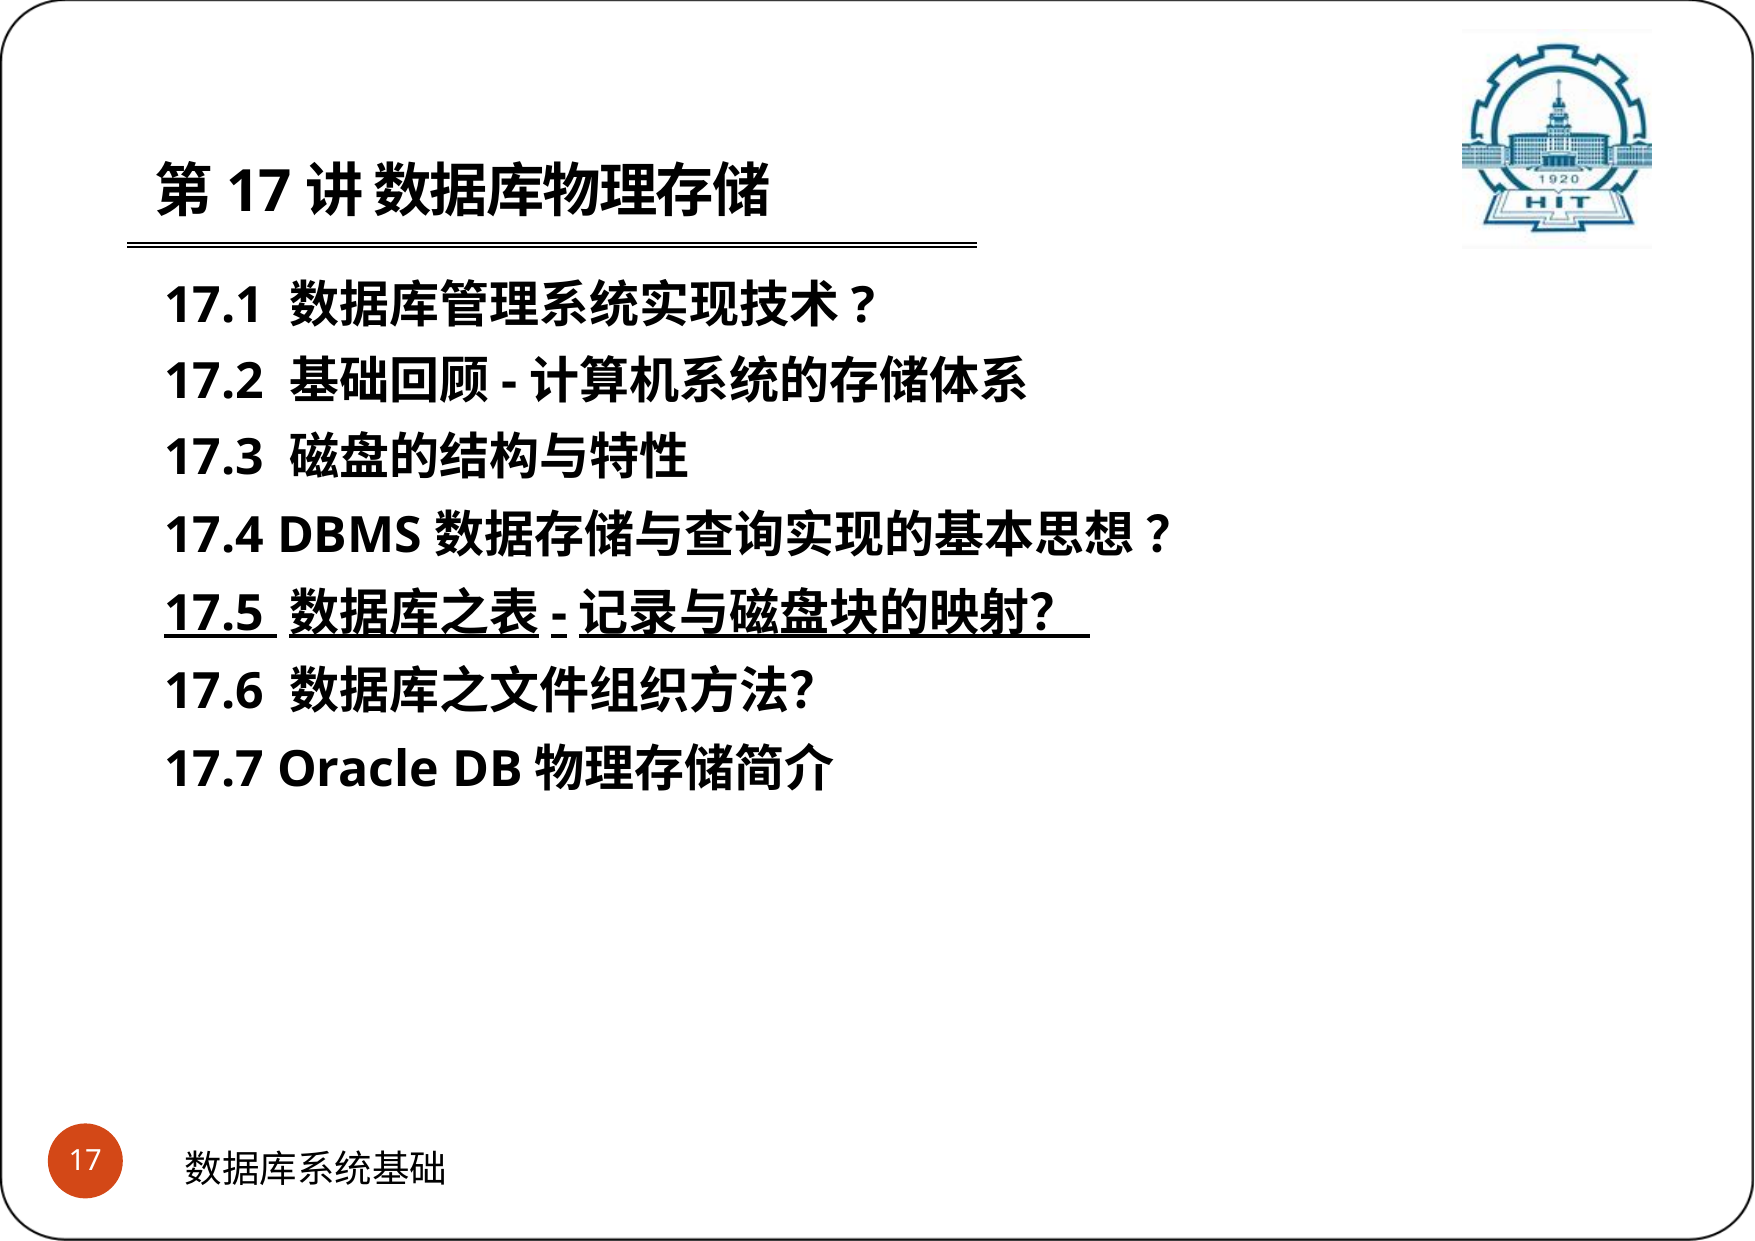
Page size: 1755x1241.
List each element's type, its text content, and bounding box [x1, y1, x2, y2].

title [1427, 81, 1586, 163]
picture [0, 0, 1755, 1241]
text_box 第17讲 数据库物理存储 17.1 数据库管理系统实现技术? 17.2 基础回顾-计算机系统的存储体系 17.3 磁盘的结构与特性 17.4 DBMS数据存储与查询实现的基本思想 ？ 17.5 数据库之表-记录与磁盘块的映射？ 17.6 数据库之文件组织方法？ 17.7 Oracle DB物理存储简介 [139, 62, 1427, 1031]
